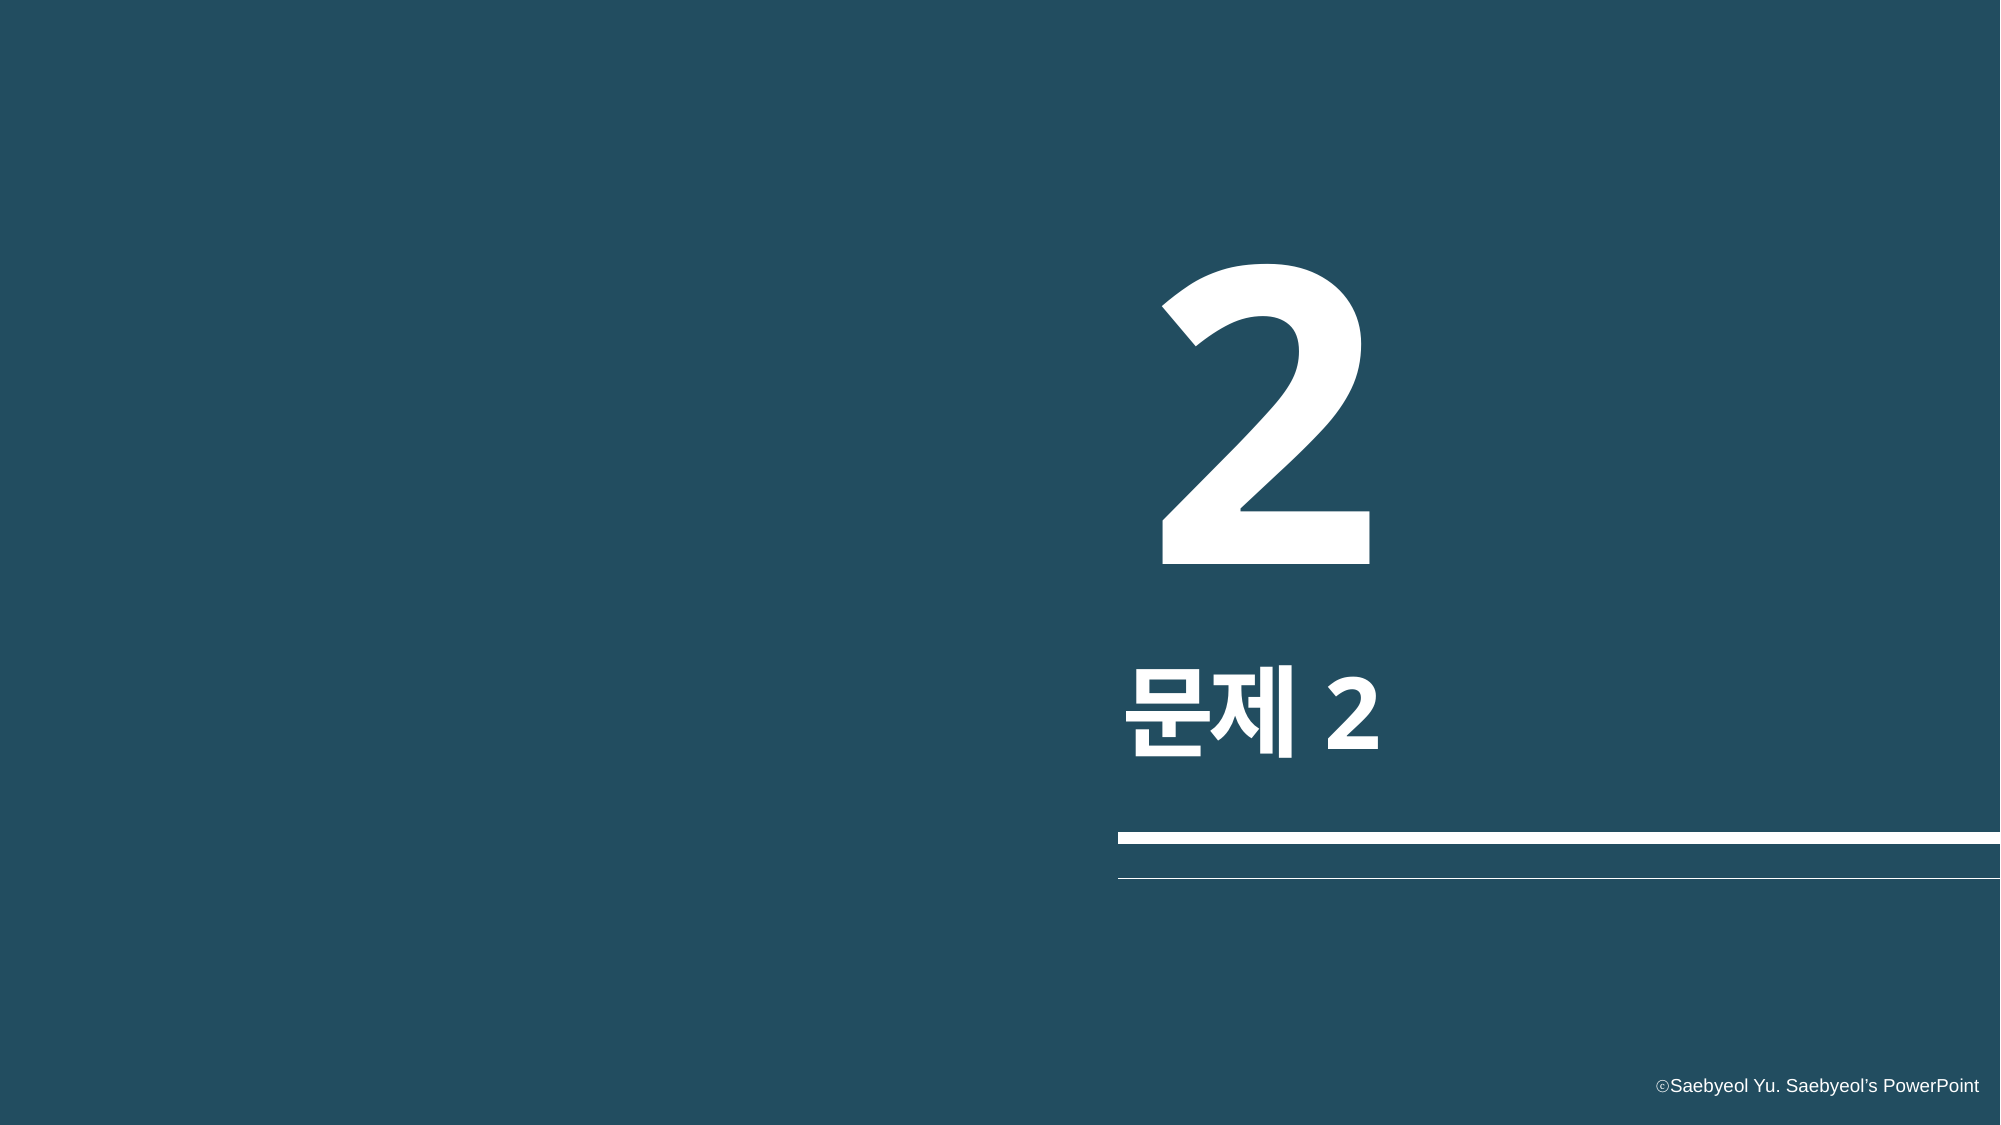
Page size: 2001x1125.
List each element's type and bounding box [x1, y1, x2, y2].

text_box [1118, 143, 2000, 879]
